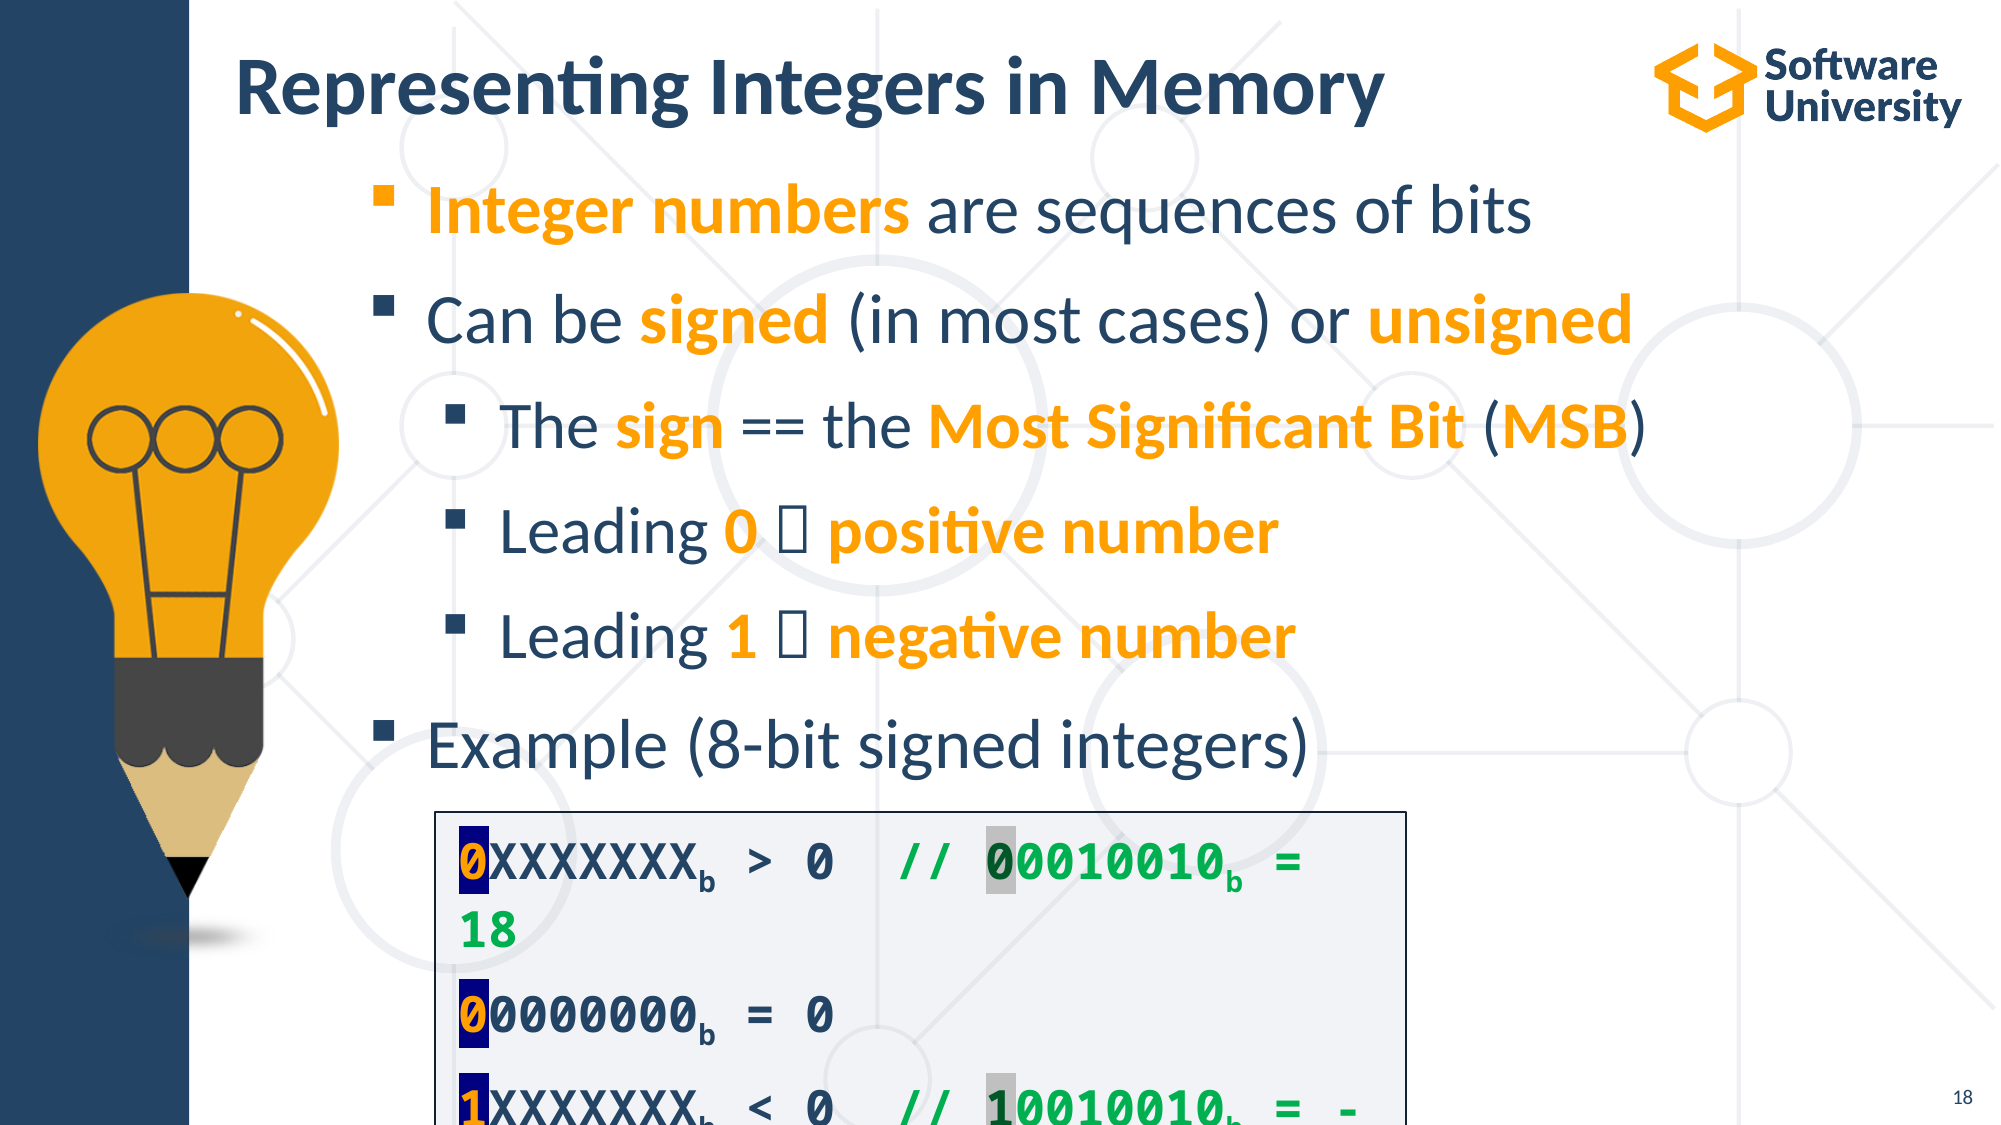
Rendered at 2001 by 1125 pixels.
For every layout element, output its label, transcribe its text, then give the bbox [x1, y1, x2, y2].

text_box 0XXXXXXXb > 0 // 00010010b = 18 00000000b = 0 1XXXXXXXb < 0 // 10010010b = -110 [434, 811, 1406, 1125]
list Integer numbers are sequences of bits Can be signed (in most cases) or unsigned The sign == the Most Significant Bit (MSB) Leading 0  positive number Leading 1  negative number Example (8-bit signed integers) [349, 156, 1886, 1089]
text_box 18 [1927, 1067, 1989, 1117]
title Representing Integers in Memory [217, 8, 1633, 154]
picture [1641, 31, 1973, 145]
picture [38, 293, 339, 961]
